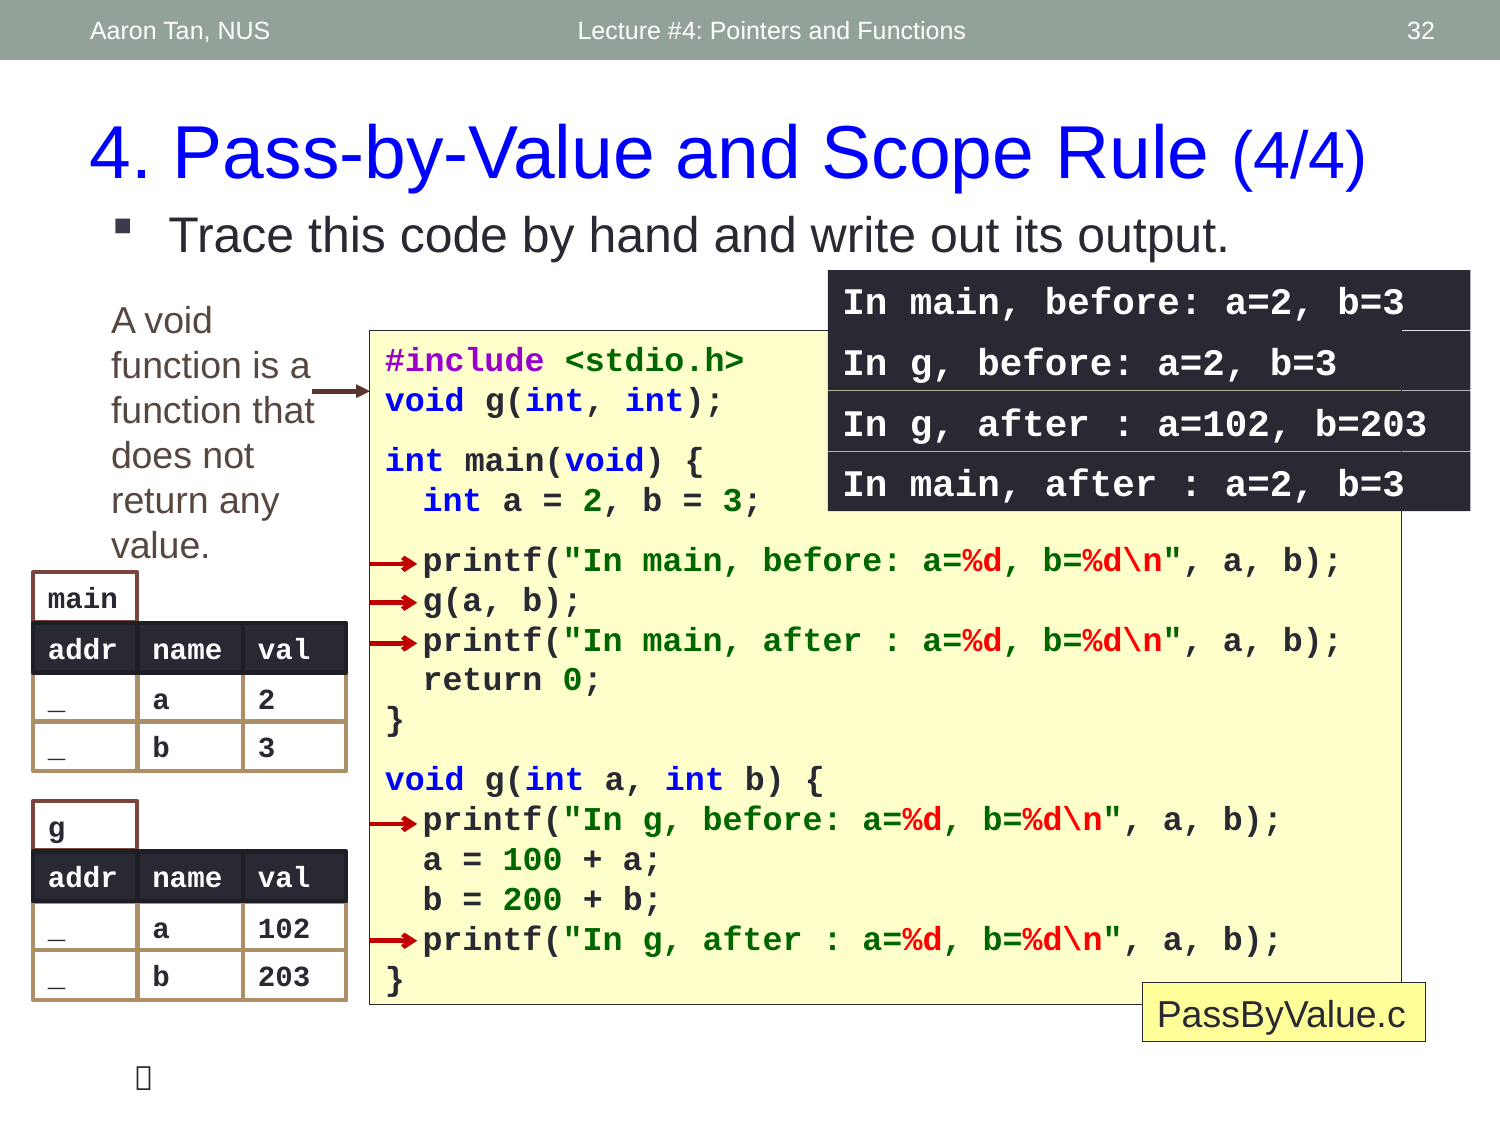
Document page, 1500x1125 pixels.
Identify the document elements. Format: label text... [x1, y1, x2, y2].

text_box val [245, 849, 348, 903]
text_box  [117, 1049, 170, 1105]
text_box _ [31, 903, 139, 948]
text_box addr [31, 849, 135, 903]
text_box 2 [241, 675, 348, 719]
text_box 203 [241, 948, 348, 1002]
list Trace this code by hand and write out its output. [96, 194, 1447, 289]
text_box 4. Pass-by-Value and Scope Rule (4/4) [75, 96, 1450, 202]
text_box _ [31, 948, 139, 1002]
text_box _ [31, 719, 139, 773]
text_box In main, before: a=2, b=3 [827, 270, 1471, 330]
text_box a [139, 903, 241, 948]
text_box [96, 288, 371, 577]
text_box b [139, 719, 241, 773]
text_box val [241, 621, 348, 675]
slide_number Aaron Tan, NUS [75, 3, 550, 57]
text_box 3 [241, 719, 348, 773]
text_box #include <stdio.h> void g(int, int); int main(void) { int a = 2, b = 3; printf("In main, before: a=%d, b=%d\n", a, b); g(a, b); printf("In main, after : a=%d, b=%d\n", a, b); return 0; } void g(int a, int b) { printf("In g, before: a=%d, b=%d\n", a, b); a = 100 + a; b = 200 + b; printf("In g, after : a=%d, b=%d\n", a, b); } [369, 330, 1402, 1005]
text_box In g, after : a=102, b=203 [827, 391, 1471, 451]
text_box addr [31, 621, 139, 675]
text_box 102 [241, 903, 348, 948]
text_box main [31, 570, 139, 621]
text_box name [139, 621, 241, 675]
text_box _ [31, 675, 139, 719]
text_box g [31, 799, 139, 849]
text_box PassByValue.c [1142, 982, 1426, 1042]
footer Lecture #4: Pointers and Functions [562, 3, 1238, 57]
text_box a [139, 675, 241, 719]
text_box name [135, 849, 245, 903]
text_box b [139, 948, 242, 1002]
text_box In main, after : a=2, b=3 [827, 451, 1471, 512]
slide_number 32 [1308, 3, 1450, 57]
text_box In g, before: a=2, b=3 [827, 330, 1471, 391]
